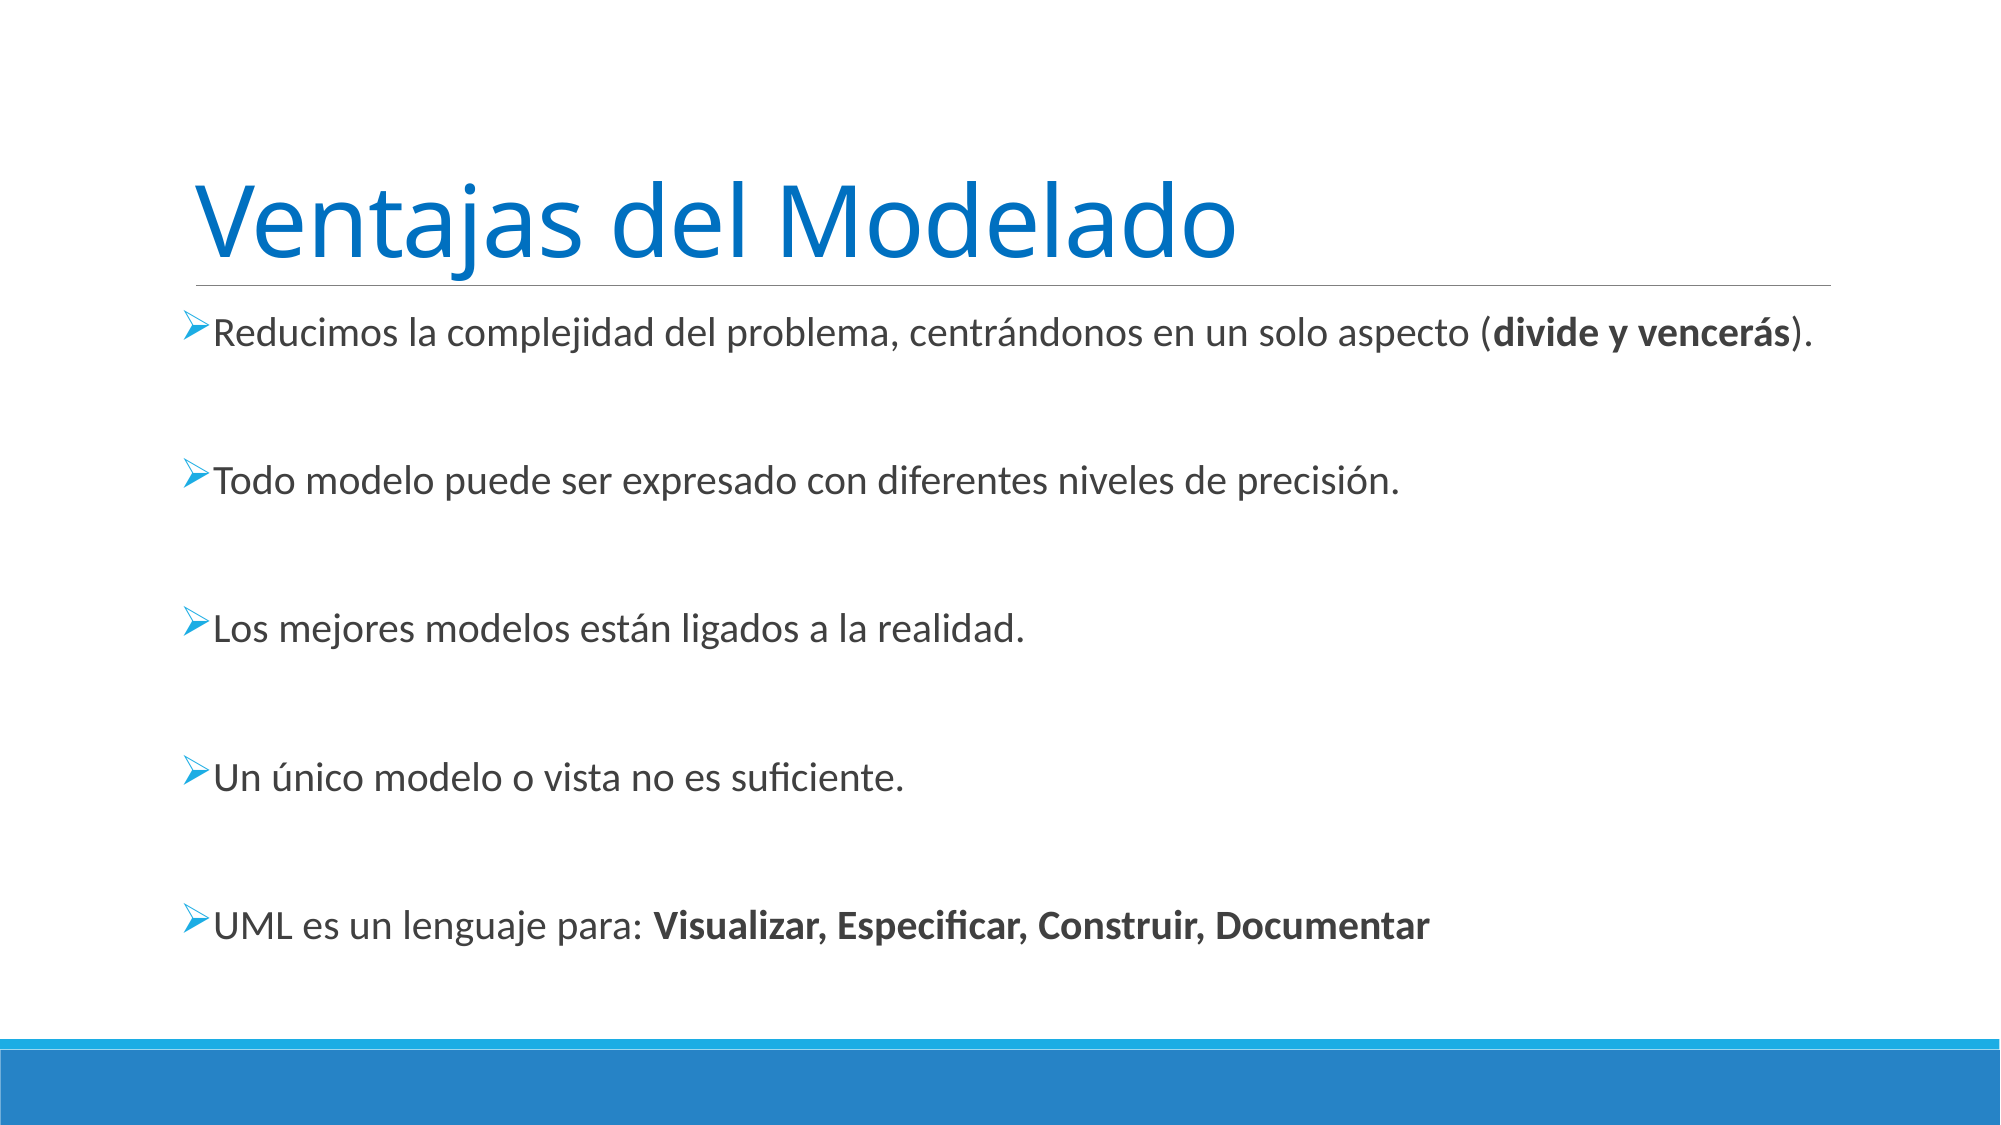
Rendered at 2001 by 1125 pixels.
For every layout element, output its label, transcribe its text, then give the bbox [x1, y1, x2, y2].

title Ventajas del Modelado [180, 47, 1830, 285]
list Reducimos la complejidad del problema, centrándonos en un solo aspecto (divide y vencerás). Todo modelo puede ser expresado con diferentes niveles de precisión. Los mejores modelos están ligados a la realidad. Un único modelo o vista no es suficiente. UML es un lenguaje para: Visualizar, Especificar, Construir, Documentar [180, 302, 1830, 963]
